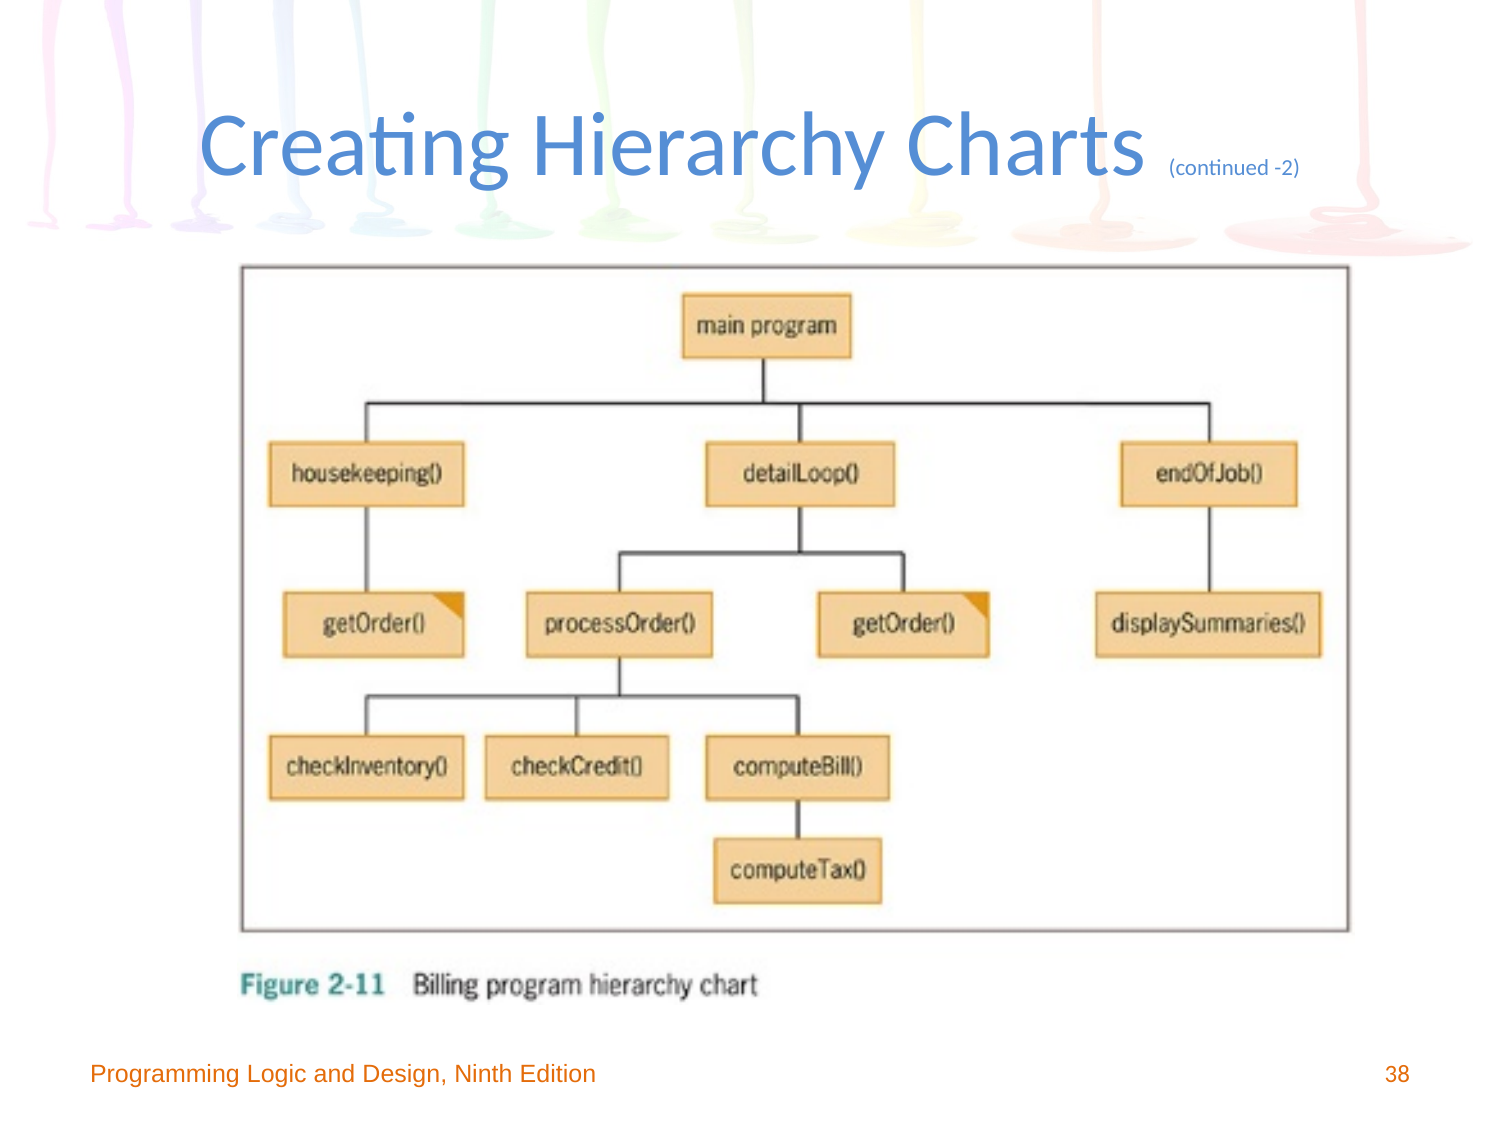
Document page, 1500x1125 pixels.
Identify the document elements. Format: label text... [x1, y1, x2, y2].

title Creating Hierarchy Charts (continued -2) [74, 44, 1426, 233]
slide_number 38 [1074, 1042, 1425, 1103]
picture [0, 0, 1500, 1005]
footer Programming Logic and Design, Ninth Edition [75, 1042, 988, 1103]
